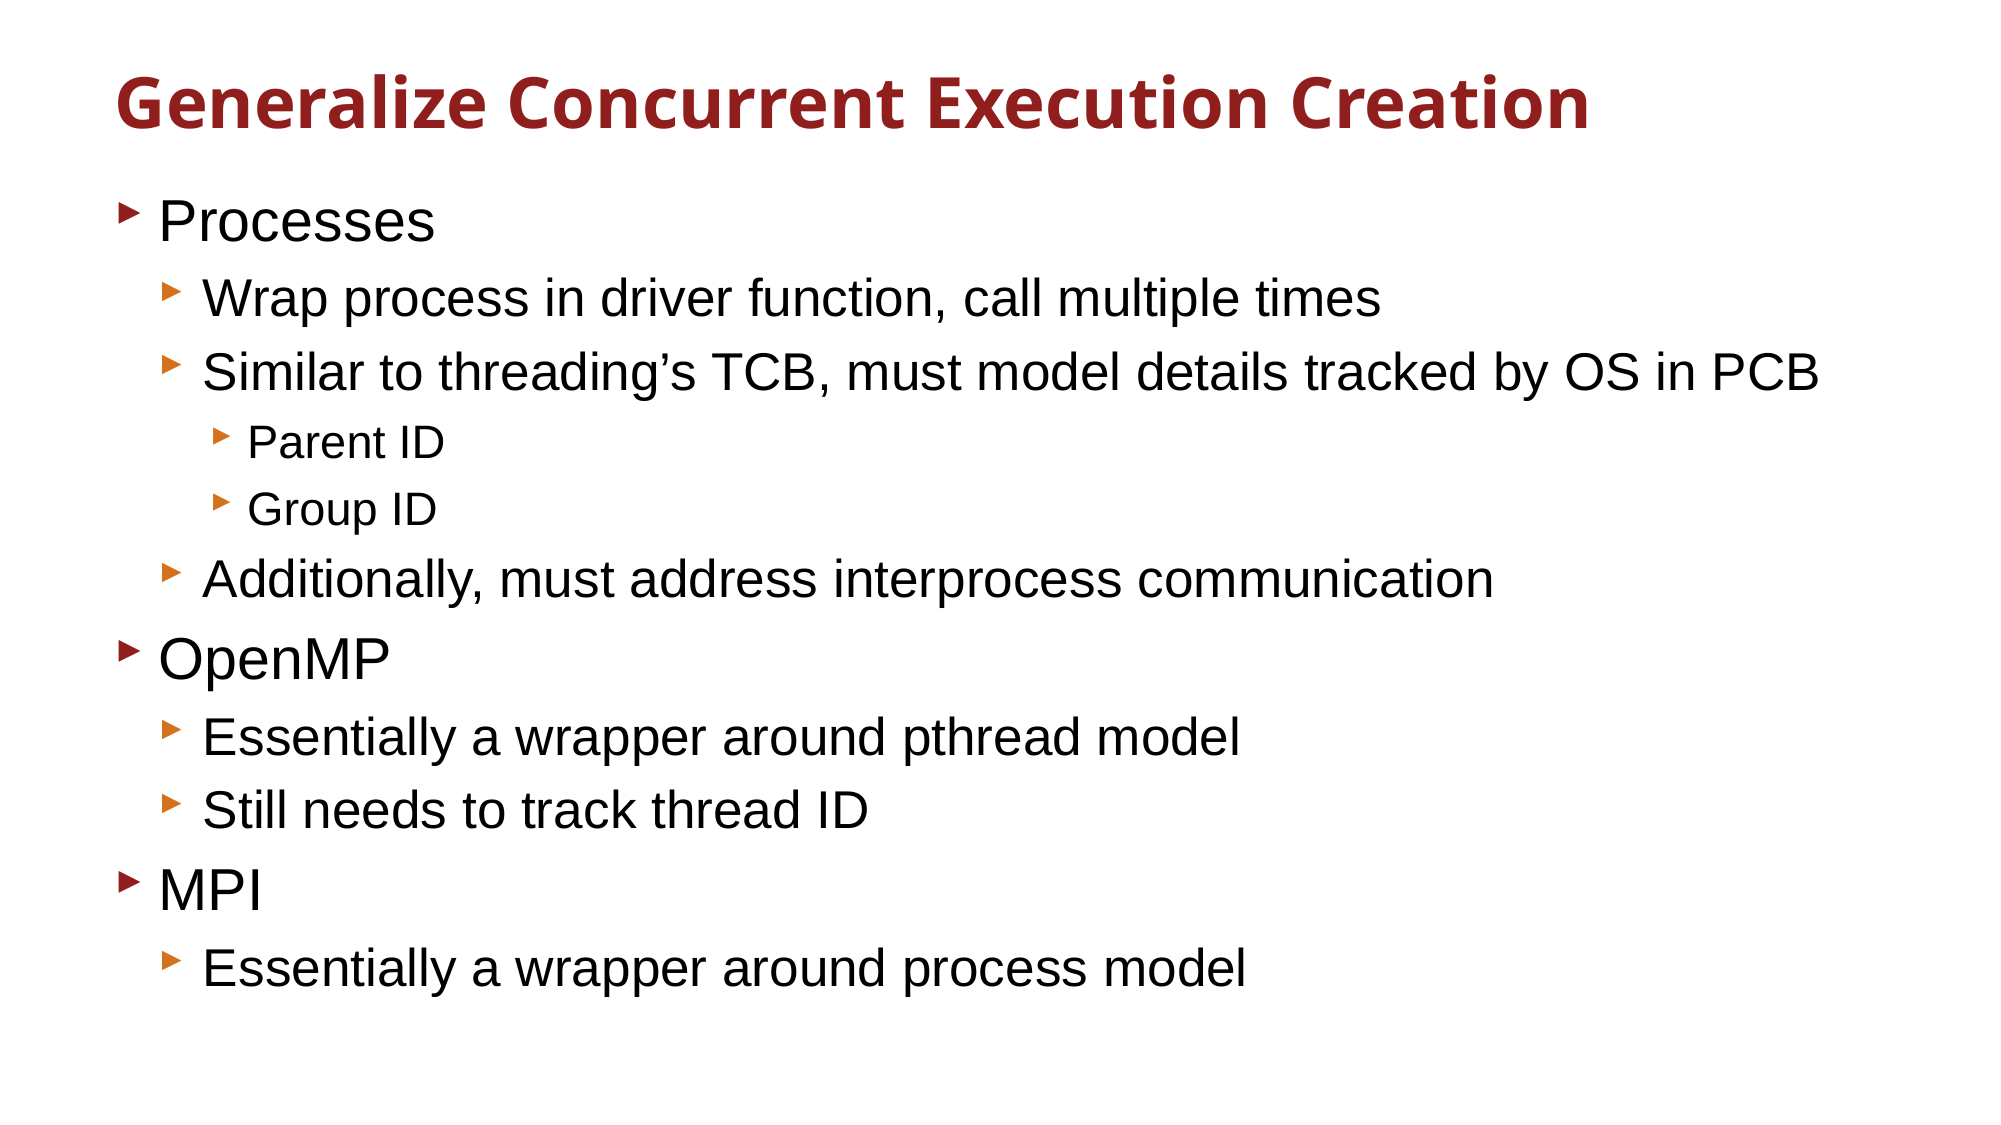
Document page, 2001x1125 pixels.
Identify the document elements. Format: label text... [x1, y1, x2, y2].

list Processes Wrap process in driver function, call multiple times Similar to threading’s TCB, must model details tracked by OS in PCB Parent ID Group ID Additionally, must address interprocess communication OpenMP Essentially a wrapper around pthread model Still needs to track thread ID MPI Essentially a wrapper around process model [99, 174, 1900, 1010]
title Generalize Concurrent Execution Creation [99, 37, 1900, 150]
